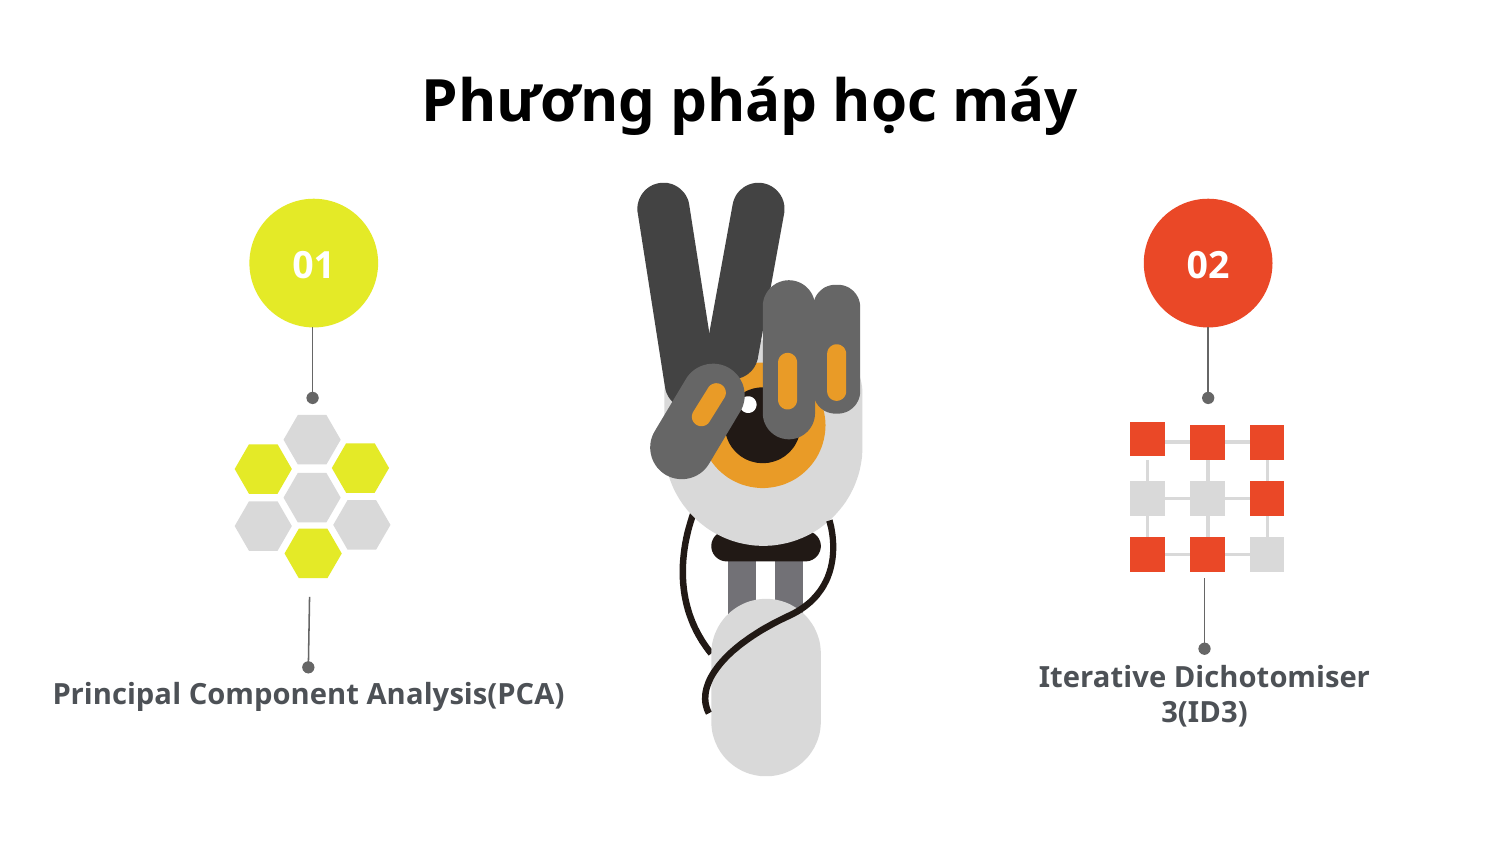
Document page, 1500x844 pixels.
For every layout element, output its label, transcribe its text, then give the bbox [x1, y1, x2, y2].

title Phương pháp học máy [75, 67, 1425, 129]
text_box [637, 182, 863, 777]
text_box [0, 198, 619, 777]
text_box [991, 198, 1418, 721]
